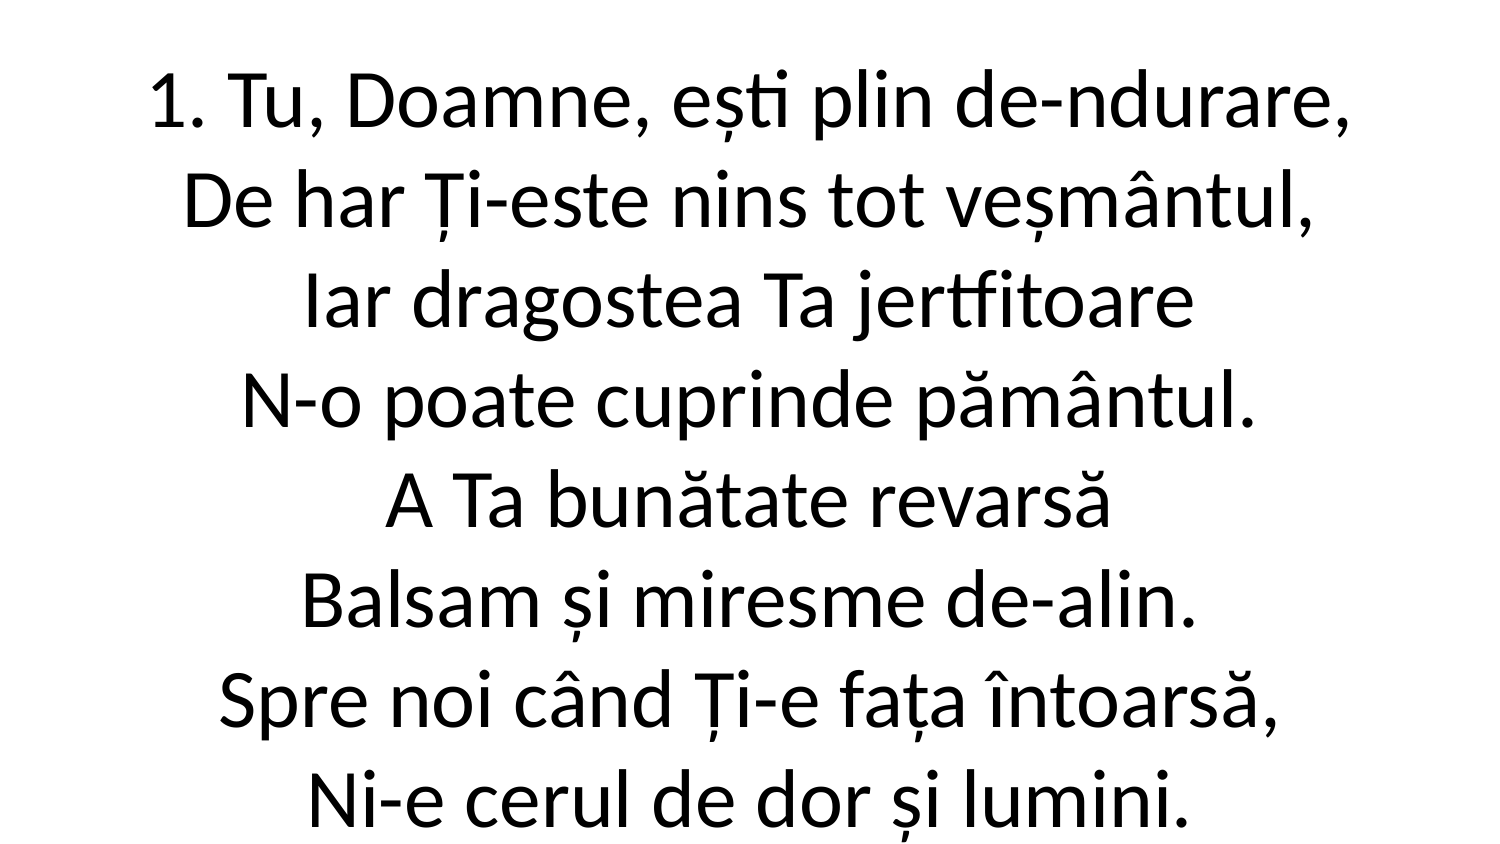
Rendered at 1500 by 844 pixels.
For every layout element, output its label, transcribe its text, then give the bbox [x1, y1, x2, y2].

text_box 1. Tu, Doamne, ești plin de-ndurare, De har Ți-este nins tot veșmântul, Iar dragostea Ta jertfitoare N-o poate cuprinde pământul. A Ta bunătate revarsă Balsam și miresme de-alin. Spre noi când Ți-e fața întoarsă, Ni-e cerul de dor și lumini. [130, 0, 1370, 844]
